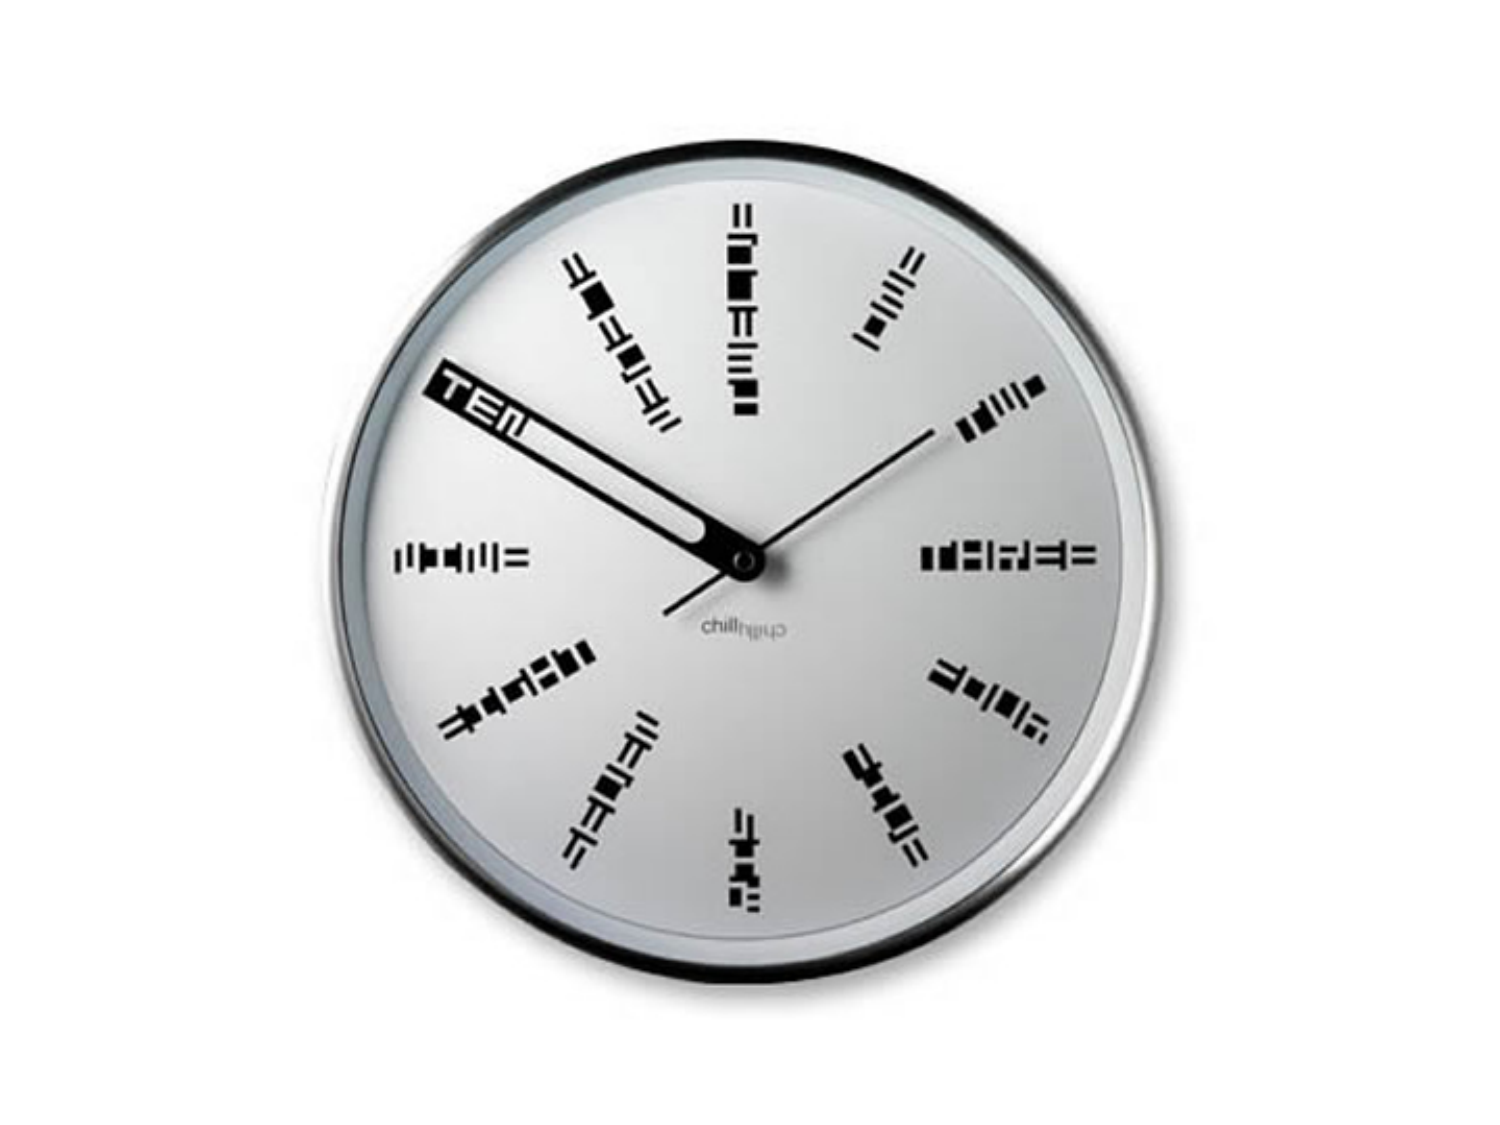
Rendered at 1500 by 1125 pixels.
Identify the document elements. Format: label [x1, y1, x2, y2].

picture [229, 66, 1271, 1059]
